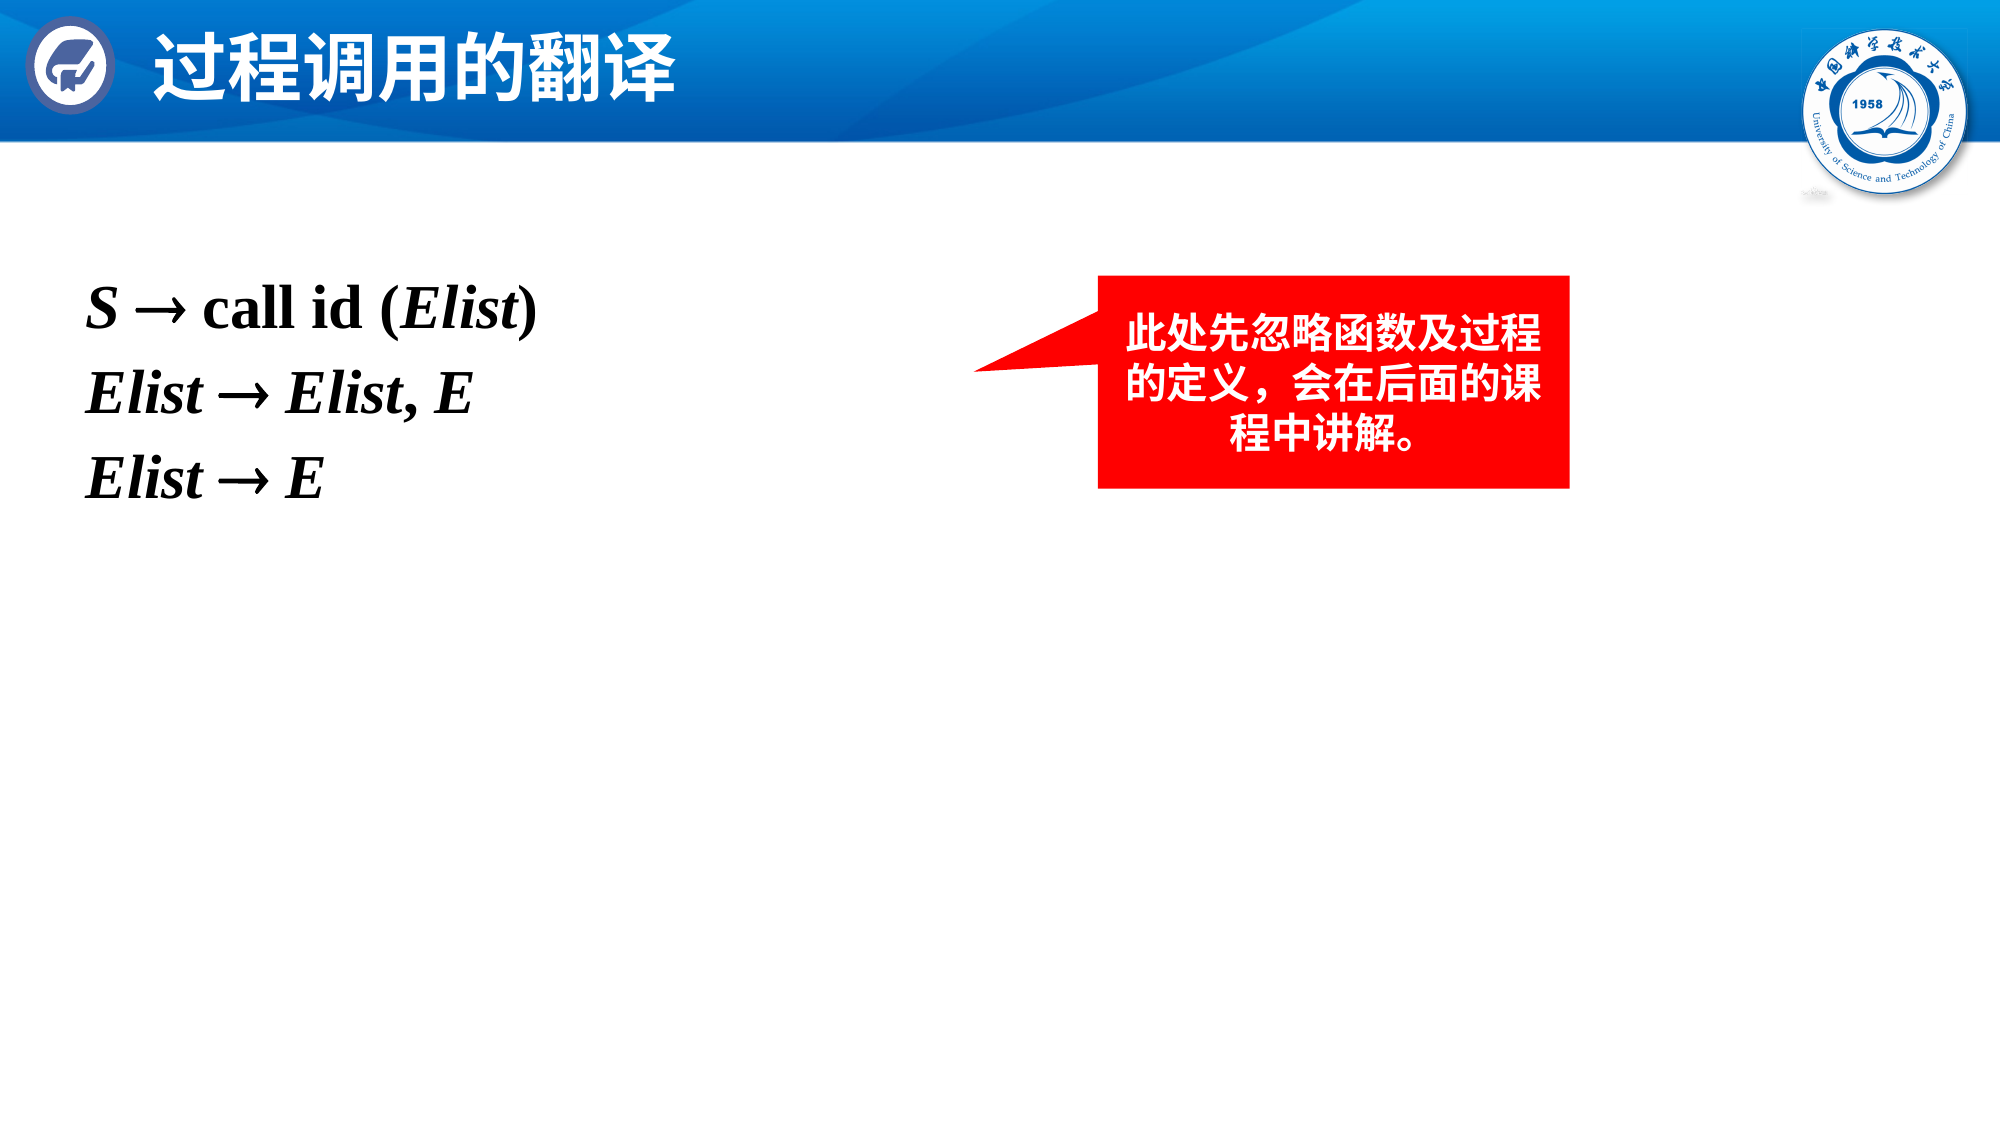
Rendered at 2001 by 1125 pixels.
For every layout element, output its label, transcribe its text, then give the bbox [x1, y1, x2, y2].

title 过程调用的翻译 [137, 10, 1707, 132]
picture [0, 0, 2000, 204]
list S  call id (Elist) Elist  Elist, E Elist  E [70, 172, 1911, 1031]
text_box 此处先忽略函数及过程的定义，会在后面的课程中讲解。 [973, 274, 1571, 490]
